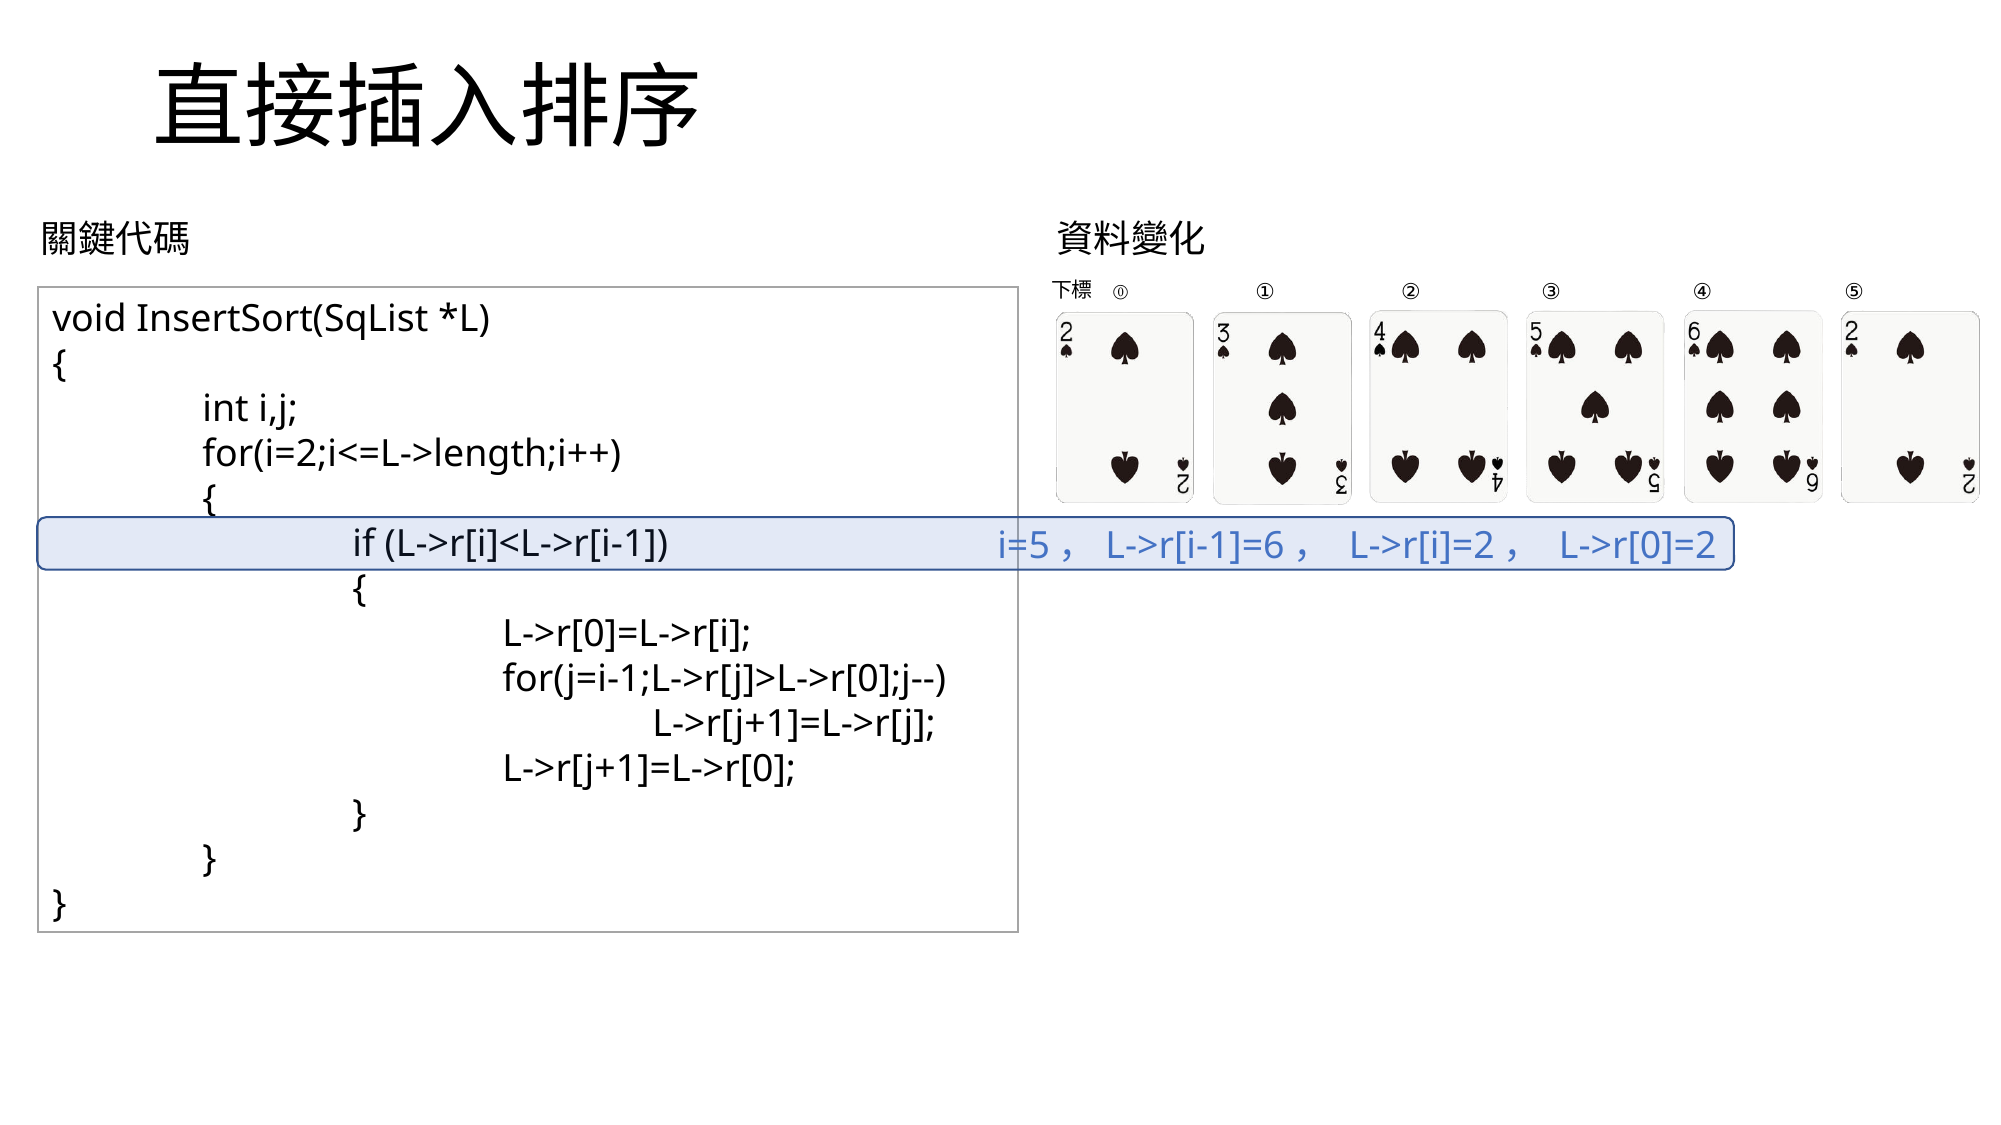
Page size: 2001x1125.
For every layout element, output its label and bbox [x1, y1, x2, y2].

text_box [36, 286, 1736, 933]
title [137, 1, 1863, 219]
picture [1369, 310, 1508, 503]
picture [1840, 310, 1980, 503]
text_box [25, 207, 206, 268]
picture [1683, 310, 1823, 503]
picture [1525, 310, 1665, 503]
picture [1212, 312, 1352, 505]
text_box [1036, 207, 1963, 311]
picture [1054, 311, 1194, 503]
